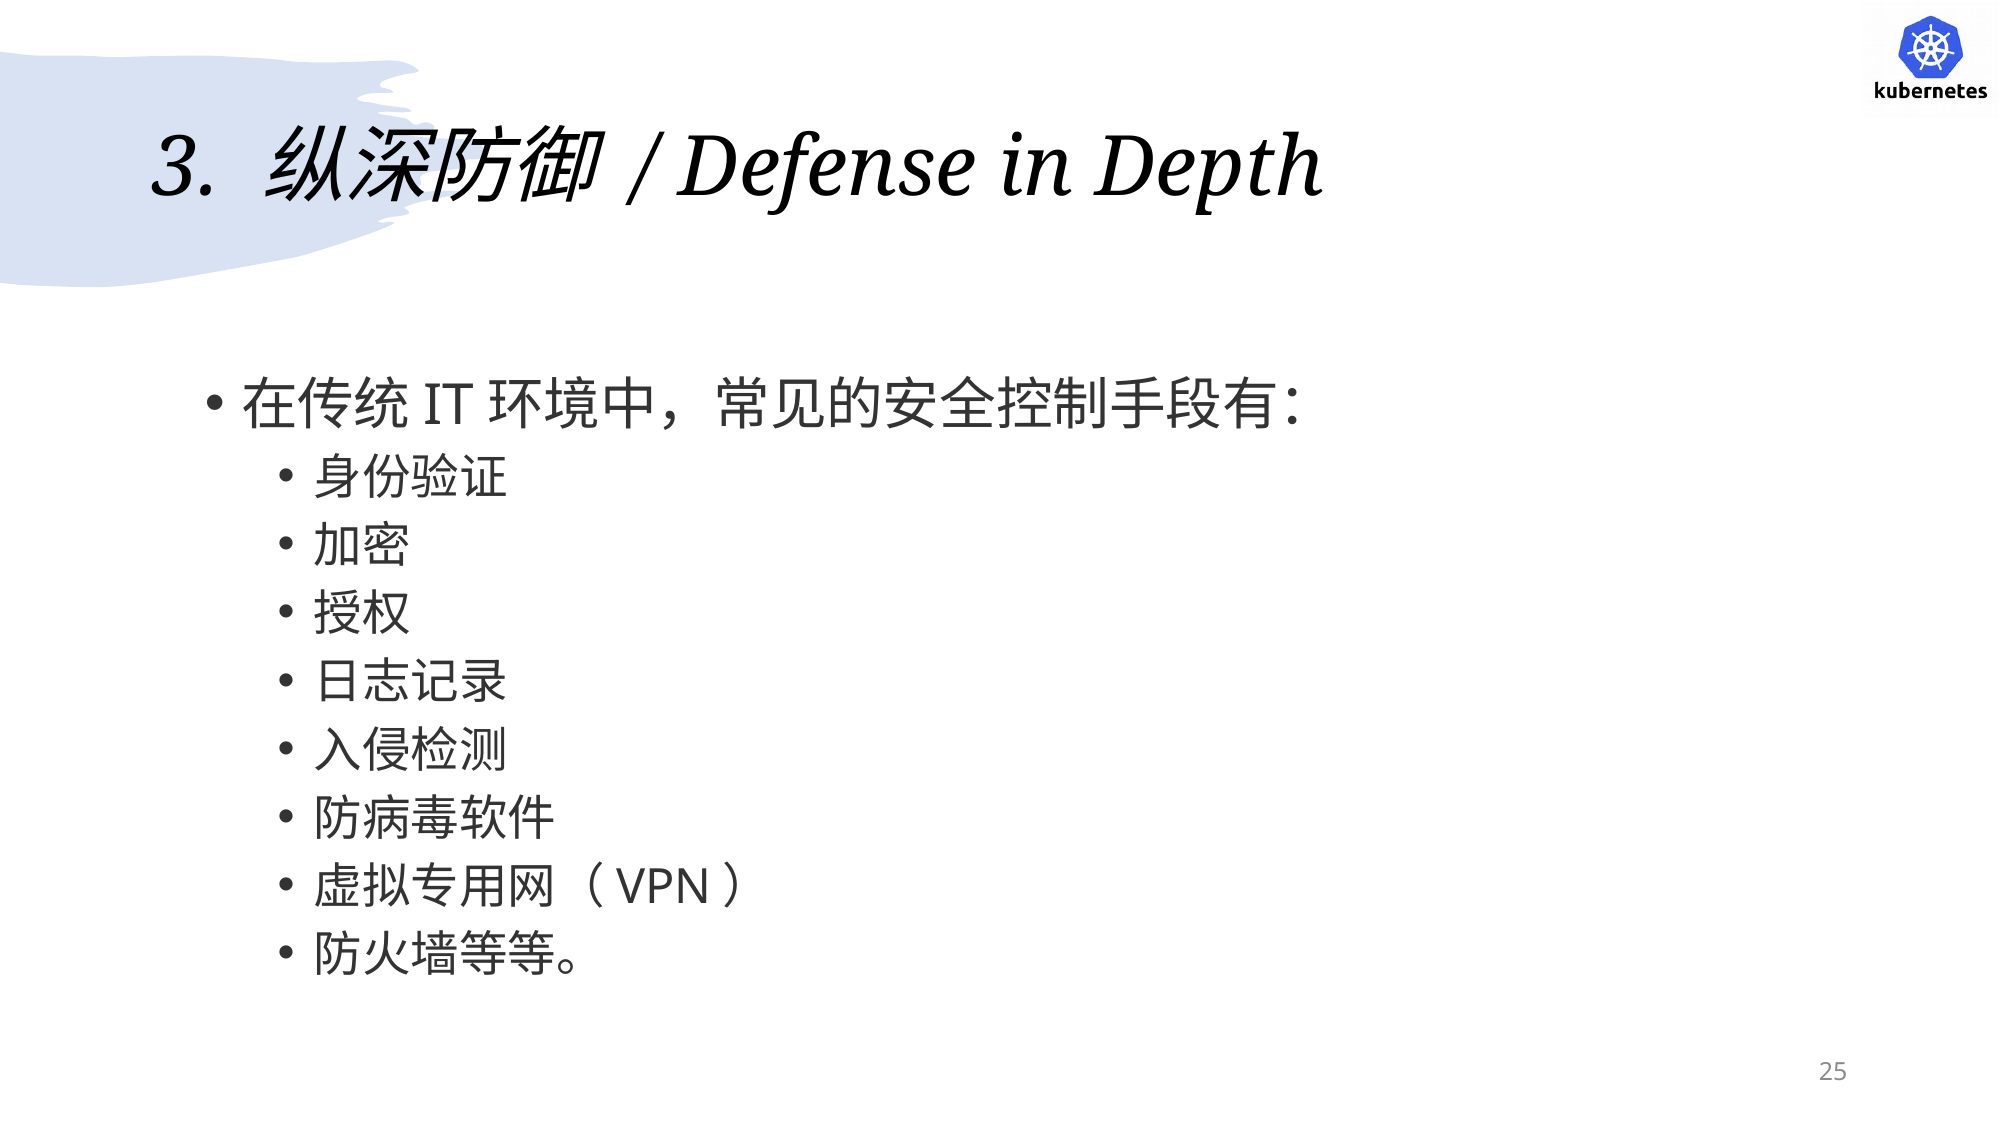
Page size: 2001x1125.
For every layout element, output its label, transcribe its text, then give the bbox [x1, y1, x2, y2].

list 在传统IT环境中，常见的安全控制手段有： 身份验证 加密 授权 日志记录 入侵检测 防病毒软件 虚拟专用网（VPN） 防火墙等等。 [189, 360, 1638, 991]
picture [1862, 1, 1999, 118]
slide_number 25 [1412, 1042, 1863, 1103]
title 3. 纵深防御 / Defense in Depth [137, 59, 1863, 278]
